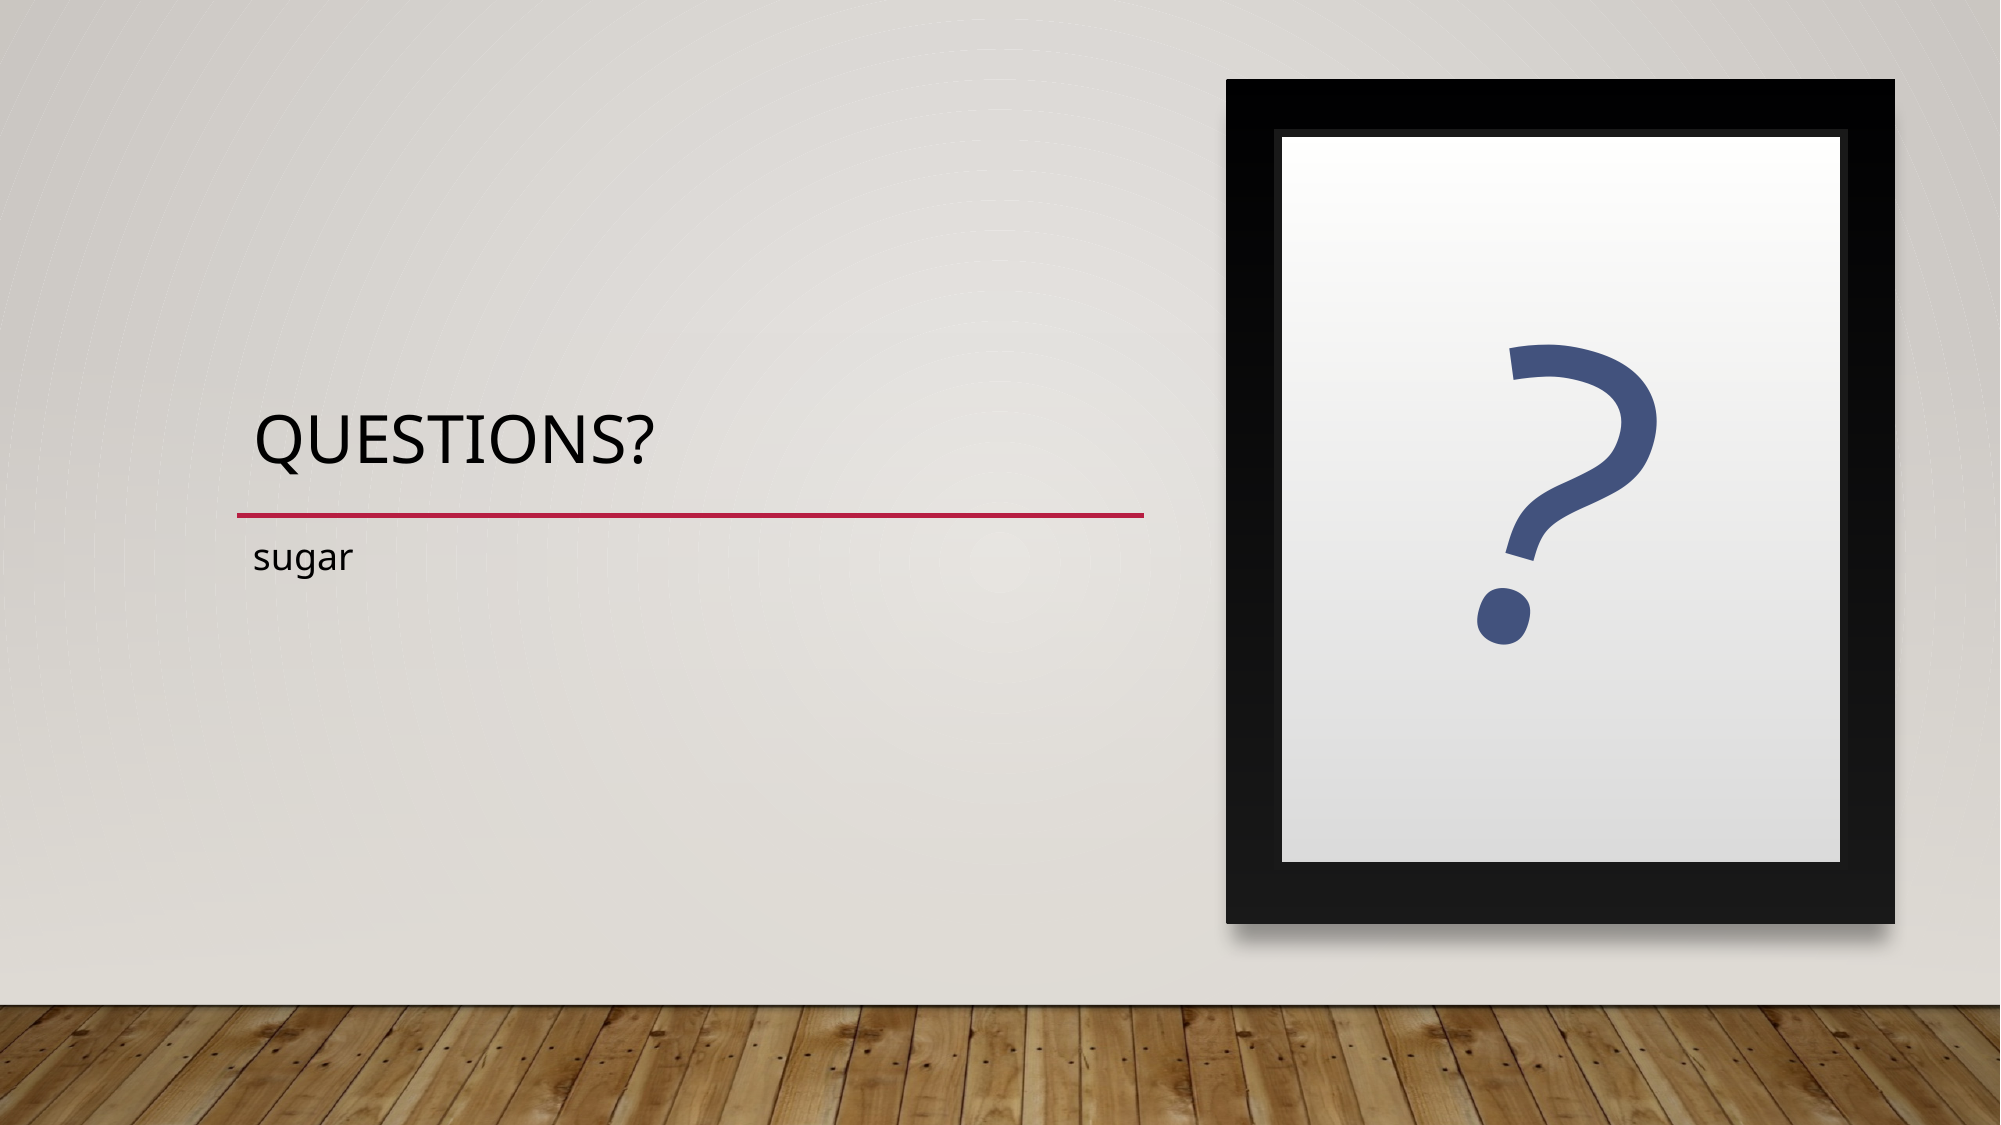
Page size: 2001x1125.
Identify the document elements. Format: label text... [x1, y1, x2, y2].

picture [0, 1005, 2000, 1125]
list sugar [237, 516, 1145, 845]
text_box ? [1386, 206, 1733, 760]
title Questions? [238, 185, 1146, 486]
